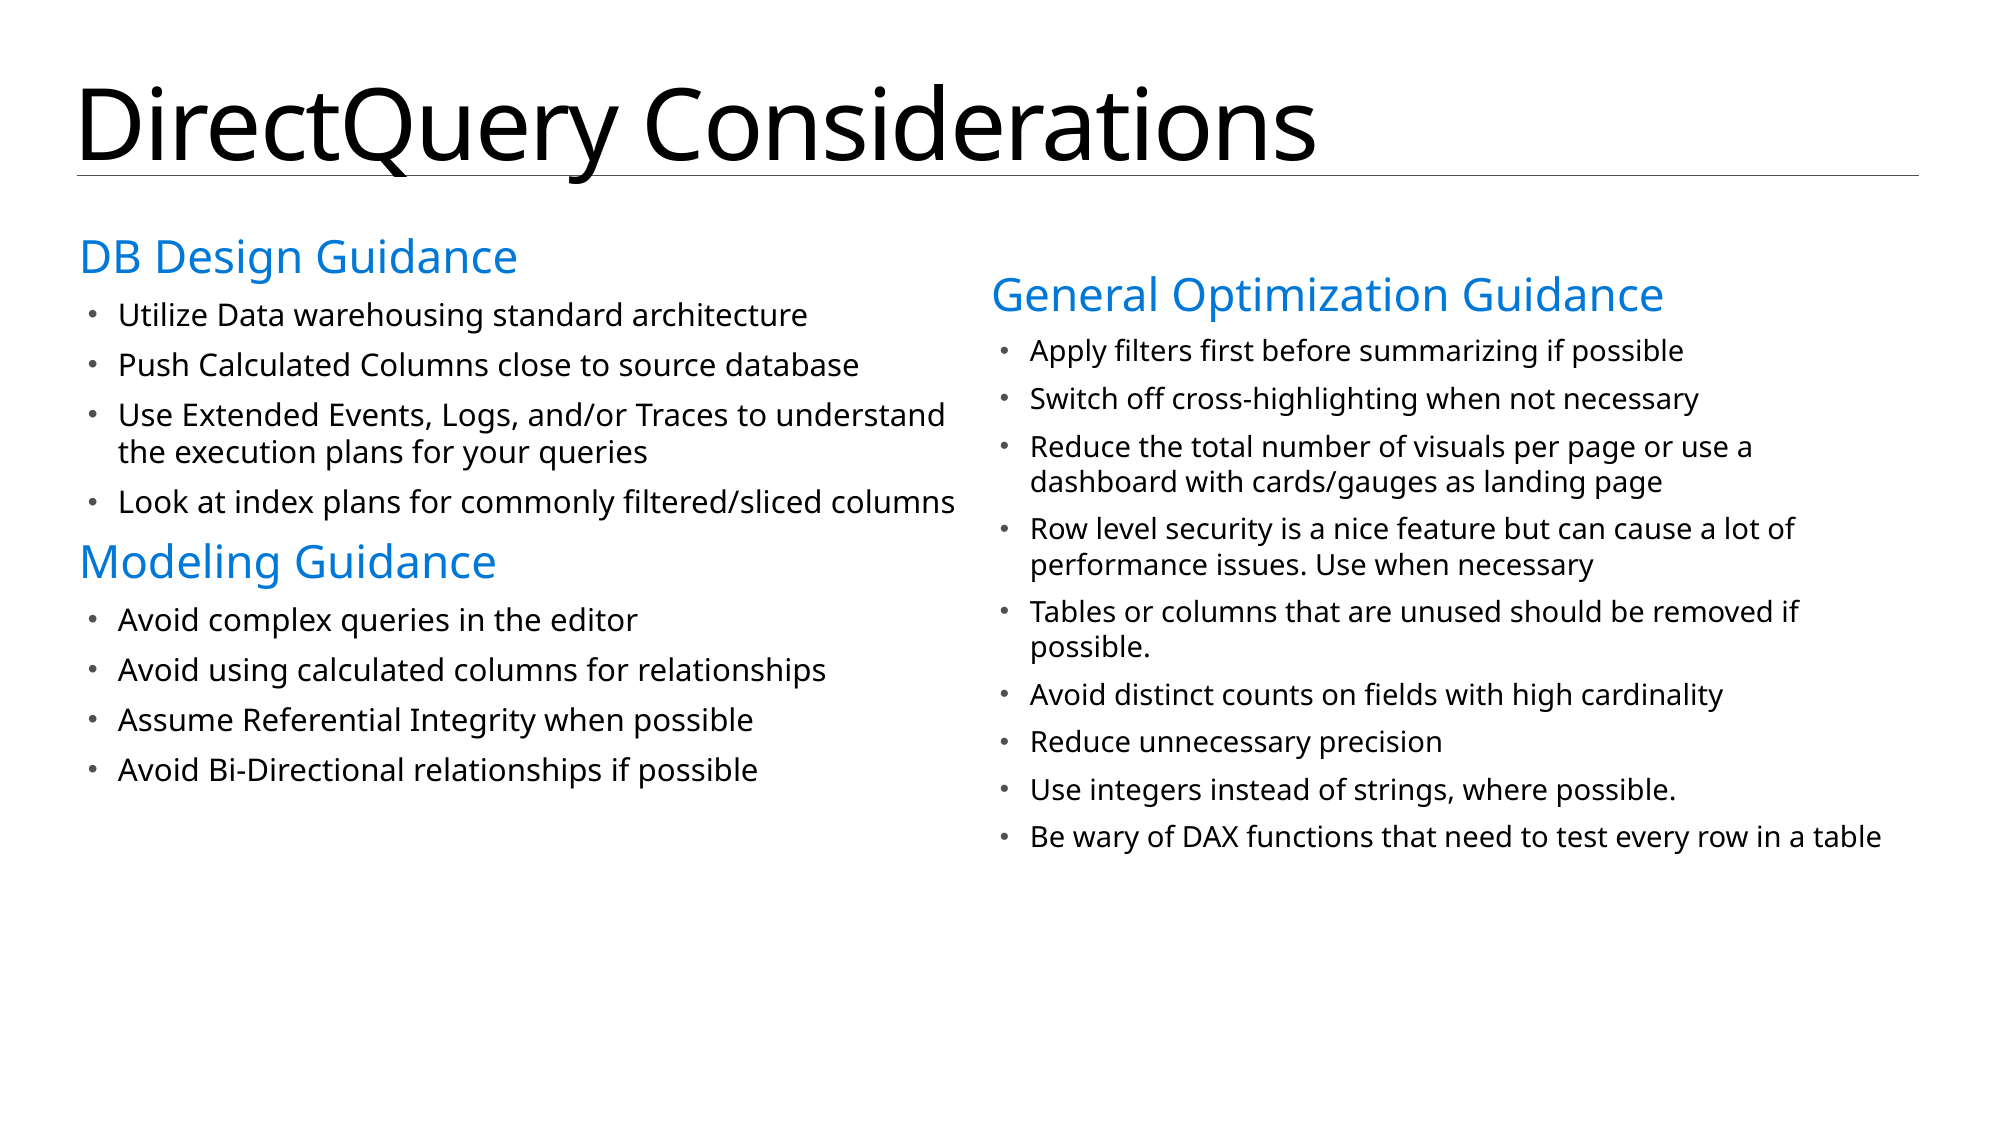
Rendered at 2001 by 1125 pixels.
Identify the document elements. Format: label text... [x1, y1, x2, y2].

list DB Design Guidance Utilize Data warehousing standard architecture Push Calculated Columns close to source database Use Extended Events, Logs, and/or Traces to understand the execution plans for your queries Look at index plans for commonly filtered/sliced columns Modeling Guidance Avoid complex queries in the editor Avoid using calculated columns for relationships Assume Referential Integrity when possible Avoid Bi-Directional relationships if possible General Optimization Guidance Apply filters first before summarizing if possible Switch off cross-highlighting when not necessary Reduce the total number of visuals per page or use a dashboard with cards/gauges as landing page Row level security is a nice feature but can cause a lot of performance issues. Use when necessary Tables or columns that are unused should be removed if possible. Avoid distinct counts on fields with high cardinality Reduce unnecessary precision Use integers instead of strings, where possible. Be wary of DAX functions that need to test every row in a table [54, 212, 1928, 1051]
title DirectQuery Considerations [44, 59, 1957, 178]
